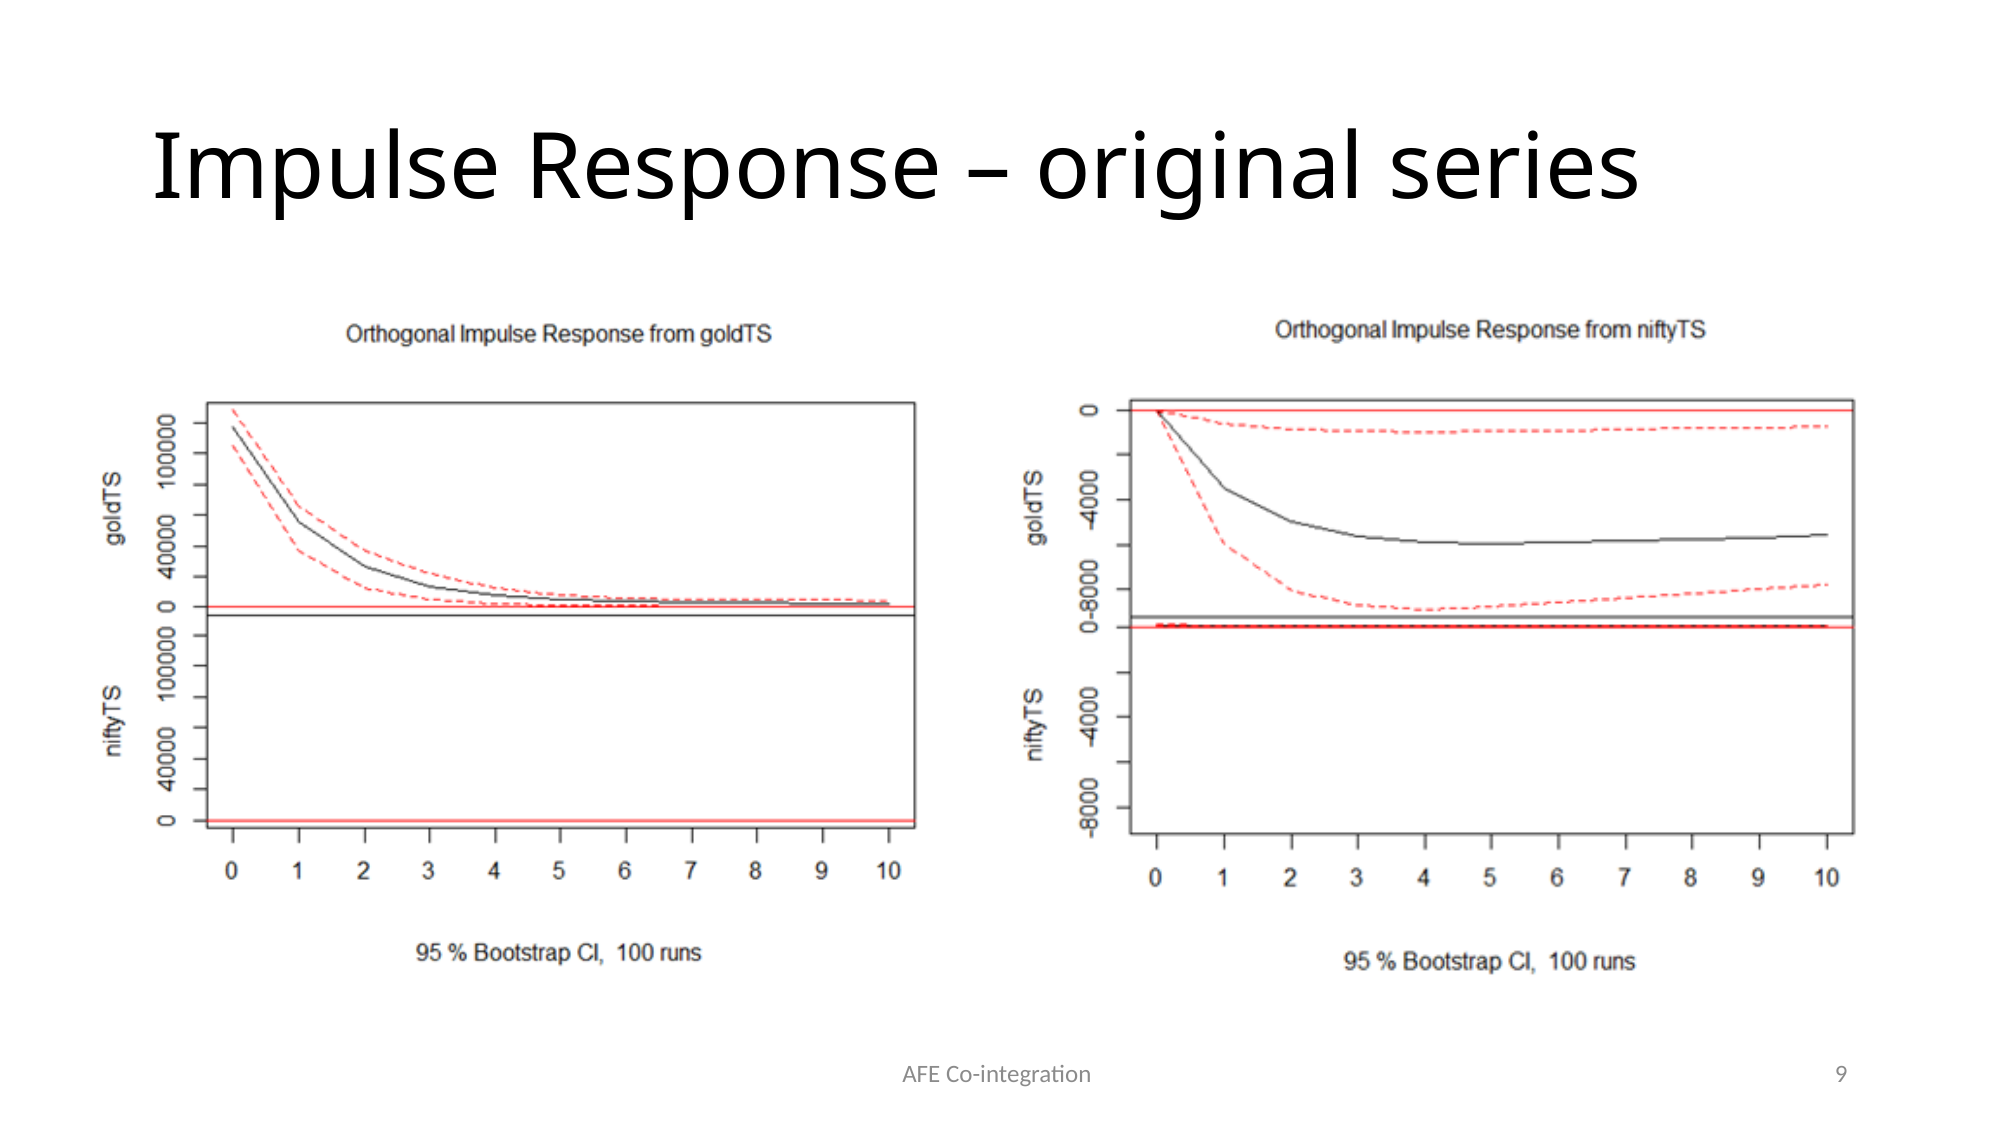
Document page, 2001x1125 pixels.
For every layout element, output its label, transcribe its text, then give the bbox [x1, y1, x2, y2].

picture [997, 274, 1889, 994]
footer AFE Co-integration [662, 1042, 1338, 1103]
slide_number 9 [1412, 1042, 1863, 1103]
title Impulse Response – original series [137, 59, 1863, 278]
picture [72, 279, 971, 1001]
